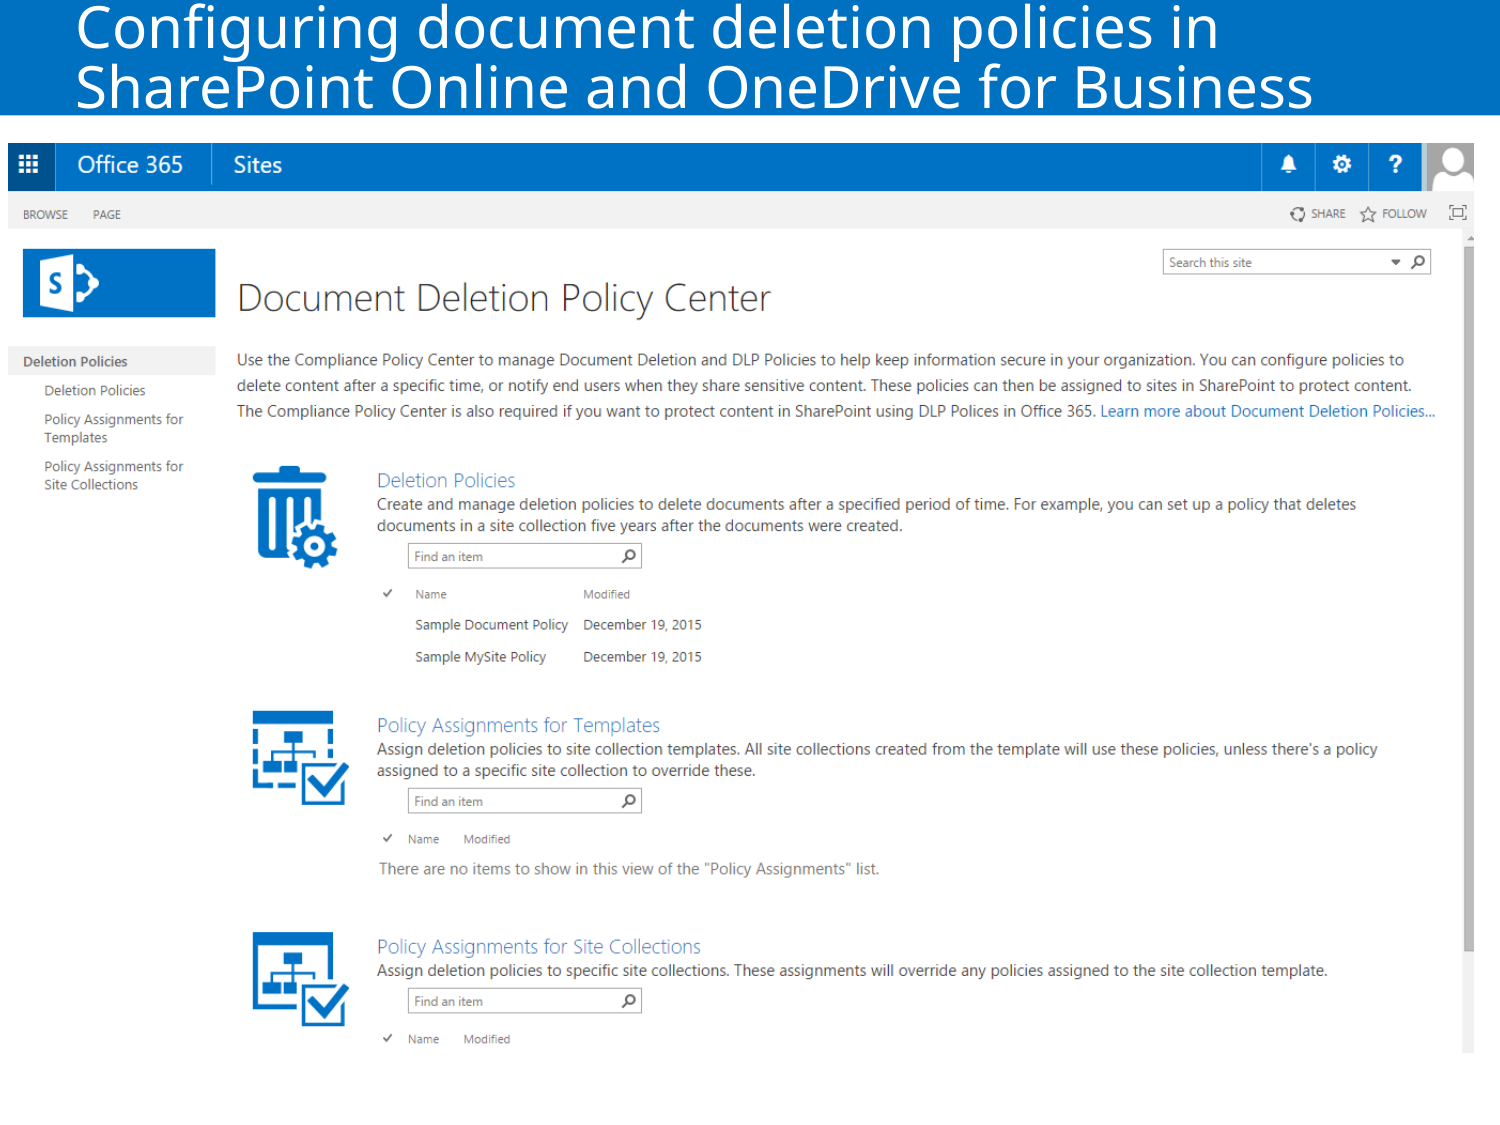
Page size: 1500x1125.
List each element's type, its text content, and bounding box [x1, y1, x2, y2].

picture [8, 143, 1474, 1054]
title Configuring document deletion policies in SharePoint Online and OneDrive for Business [75, 0, 1351, 122]
